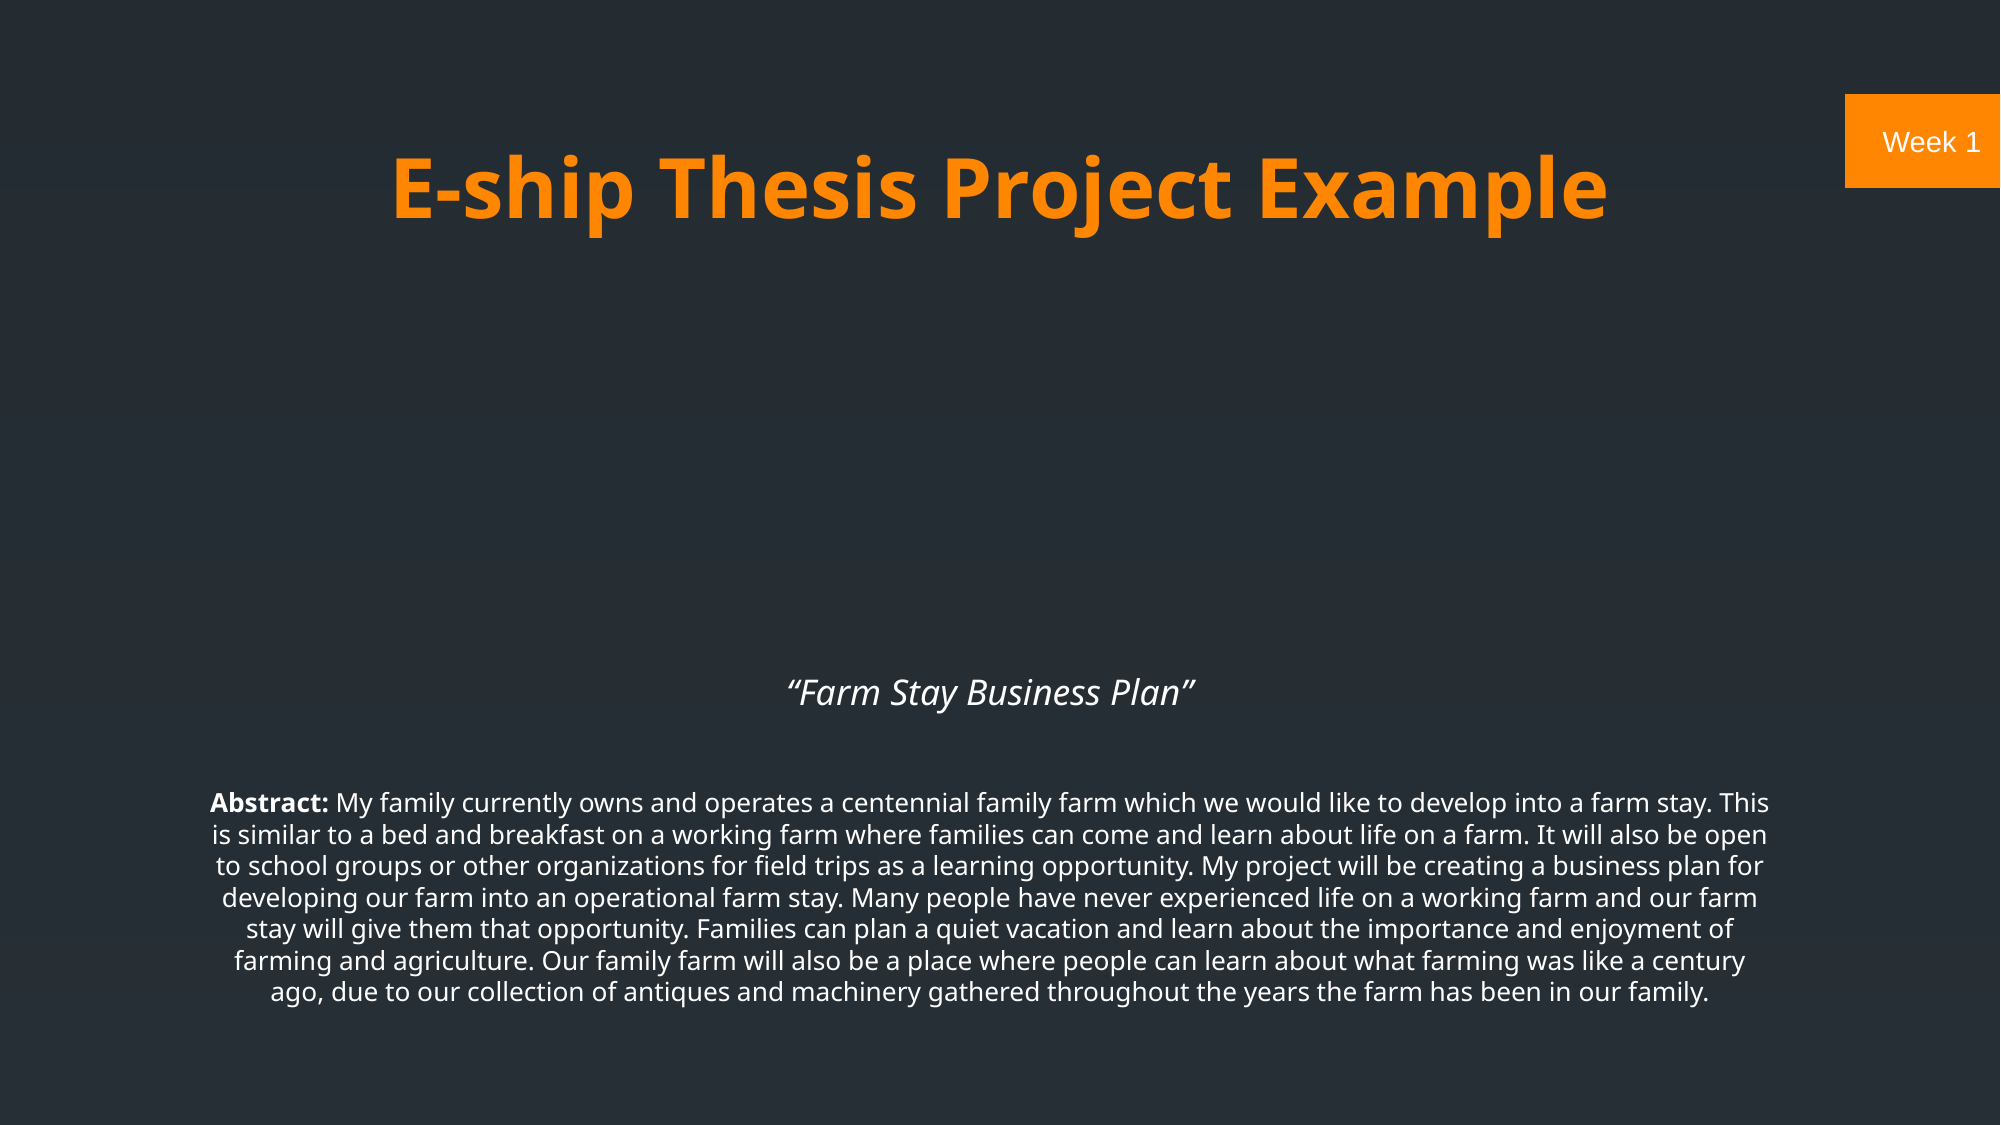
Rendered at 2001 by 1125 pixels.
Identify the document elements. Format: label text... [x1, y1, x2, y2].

title “Farm Stay Business Plan” Abstract: My family currently owns and operates a centennial family farm which we would like to develop into a farm stay. This is similar to a bed and breakfast on a working farm where families can come and learn about life on a farm. It will also be open to school groups or other organizations for field trips as a learning opportunity. My project will be creating a business plan for developing our farm into an operational farm stay. Many people have never experienced life on a working farm and our farm stay will give them that opportunity. Families can plan a quiet vacation and learn about the importance and enjoyment of farming and agriculture. Our family farm will also be a place where people can learn about what farming was like a century ago, due to our collection of antiques and machinery gathered throughout the years the farm has been in our family. [189, 652, 1790, 1078]
subtitle E-ship Thesis Project Example [200, 127, 1800, 252]
